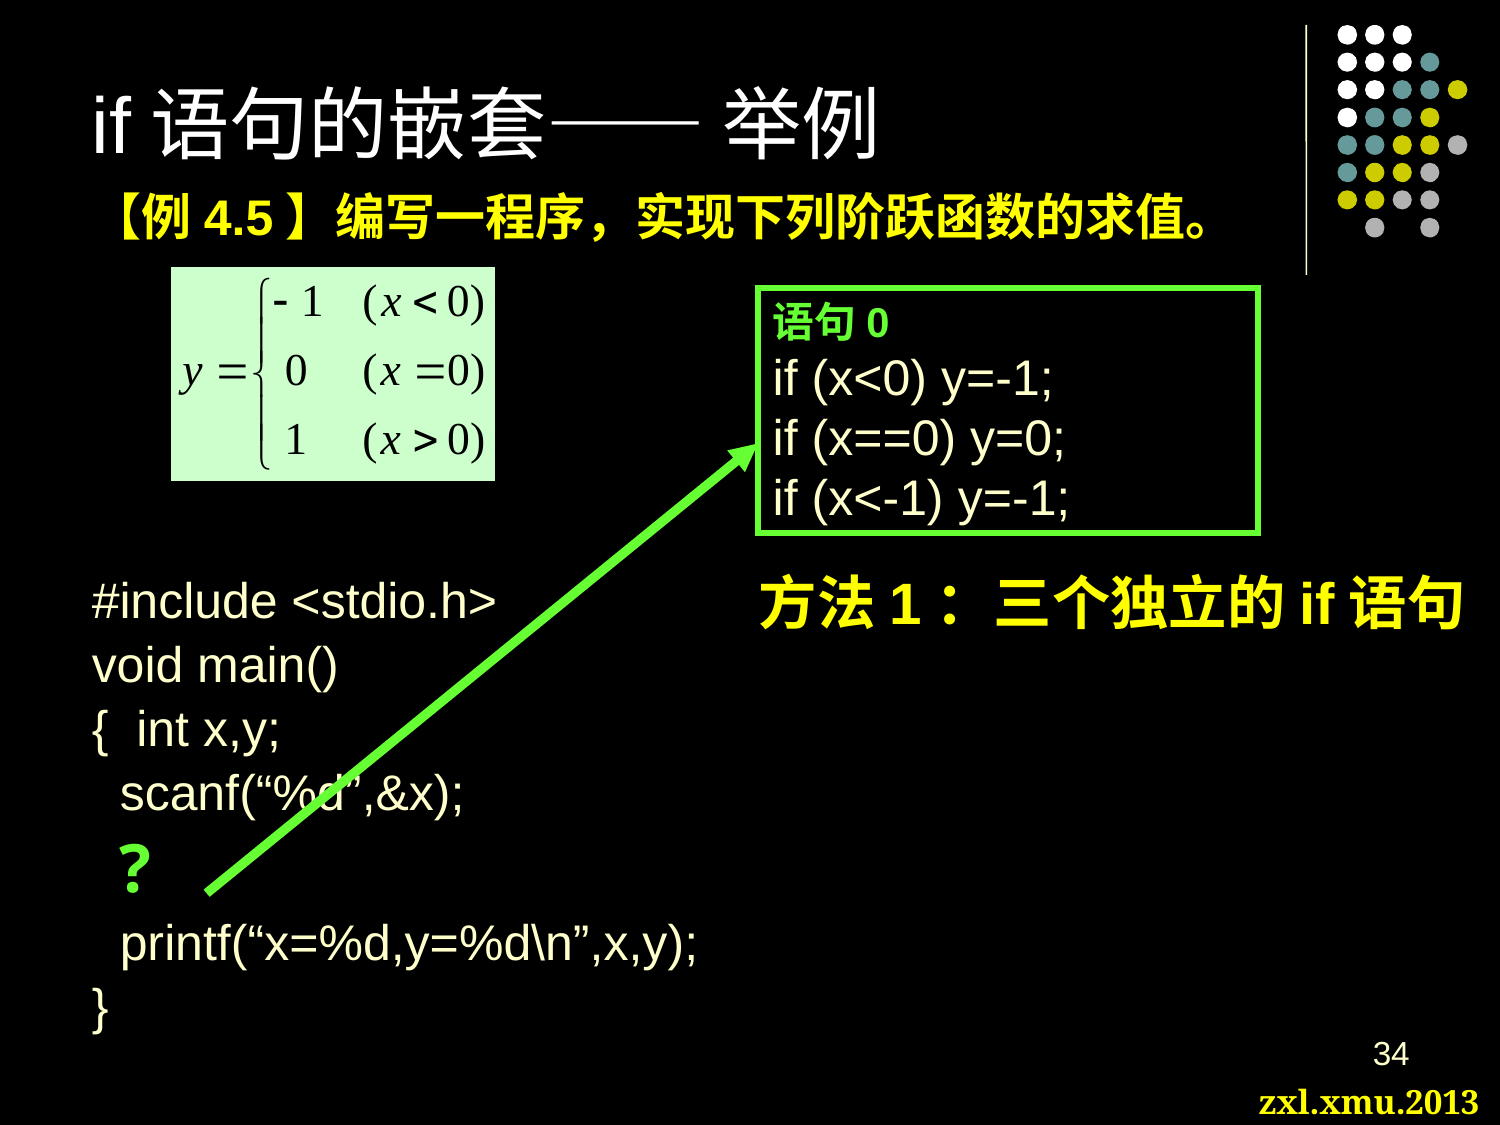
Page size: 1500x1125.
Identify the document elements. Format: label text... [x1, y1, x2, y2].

title if语句的嵌套—— 举例 [76, 42, 1315, 177]
slide_number 34 [1074, 1094, 1425, 1100]
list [170, 267, 495, 481]
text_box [206, 287, 1259, 894]
text_box 方法1：三个独立的if语句 [1263, 559, 1481, 645]
list 【例4.5】编写一程序，实现下列阶跃函数的求值。 #include <stdio.h> void main() { int x,y; scanf(“%d”,&x); ? printf(“x=%d,y=%d\n”,x,y); } [76, 184, 1449, 1094]
